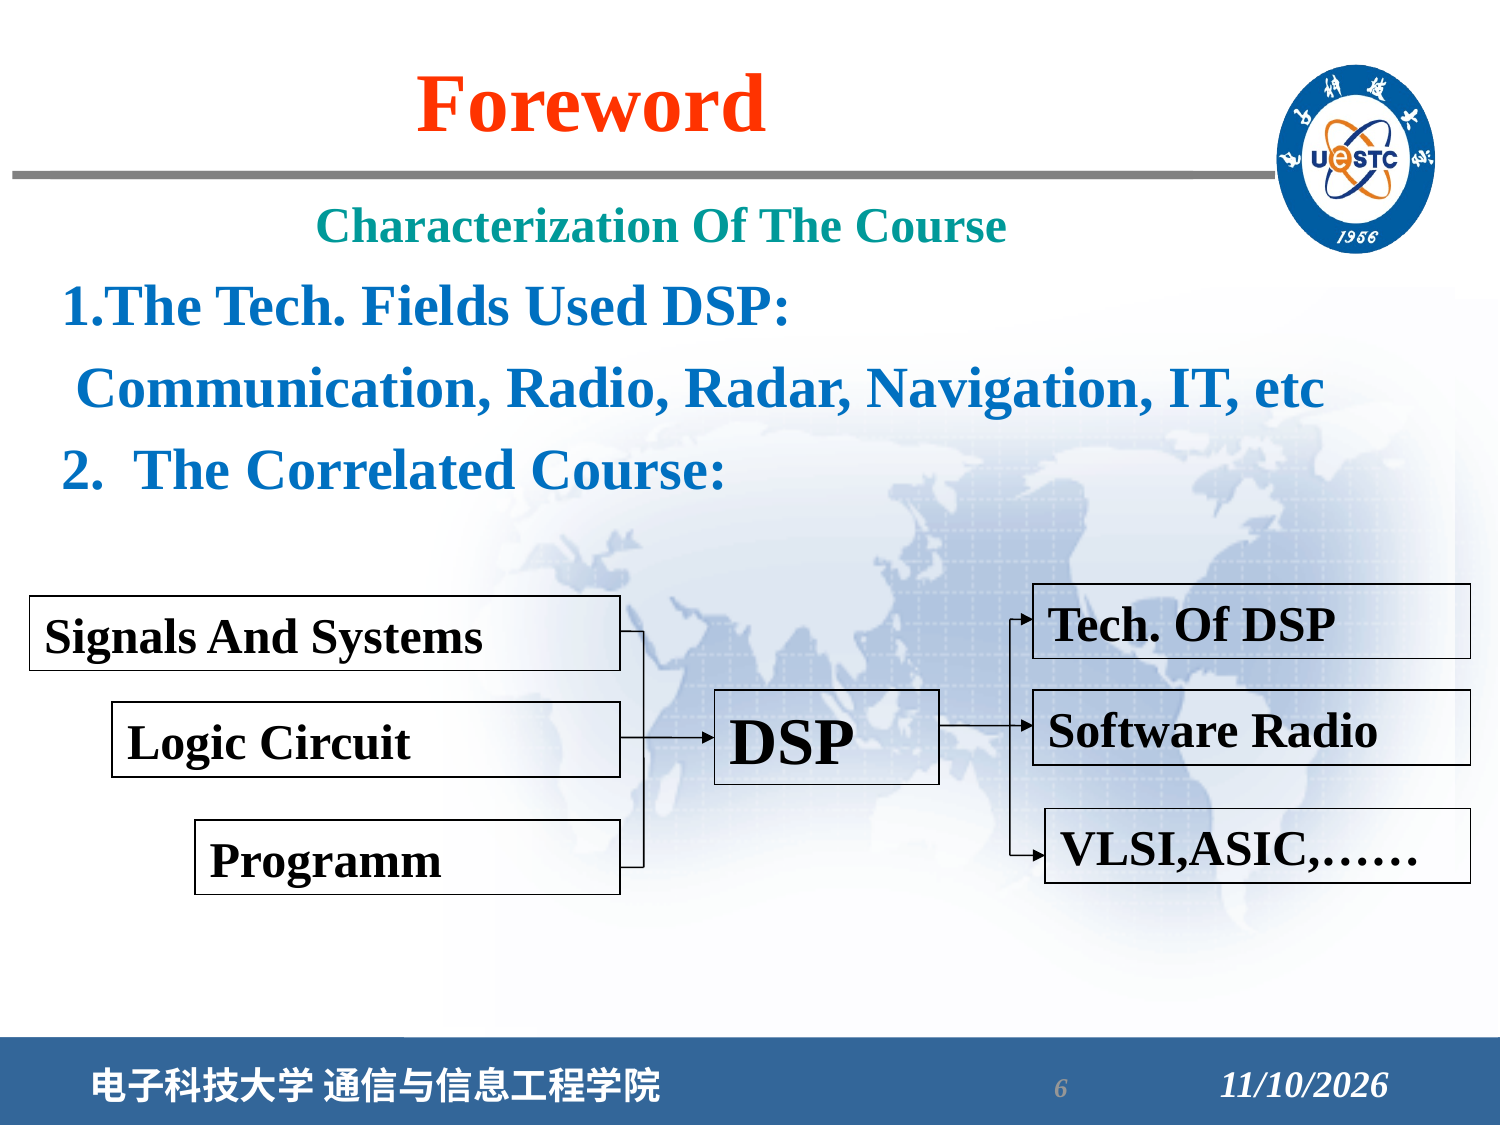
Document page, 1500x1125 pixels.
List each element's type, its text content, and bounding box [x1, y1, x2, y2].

text_box Characterization Of The Course [300, 184, 1023, 260]
list 1.The Tech. Fields Used DSP: Communication, Radio, Radar, Navigation, IT, etc 2. The Correlated Course: [2, 259, 1422, 568]
picture [362, 287, 1498, 1037]
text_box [29, 583, 1471, 897]
picture [1259, 56, 1476, 263]
title Foreword [401, 47, 1024, 148]
